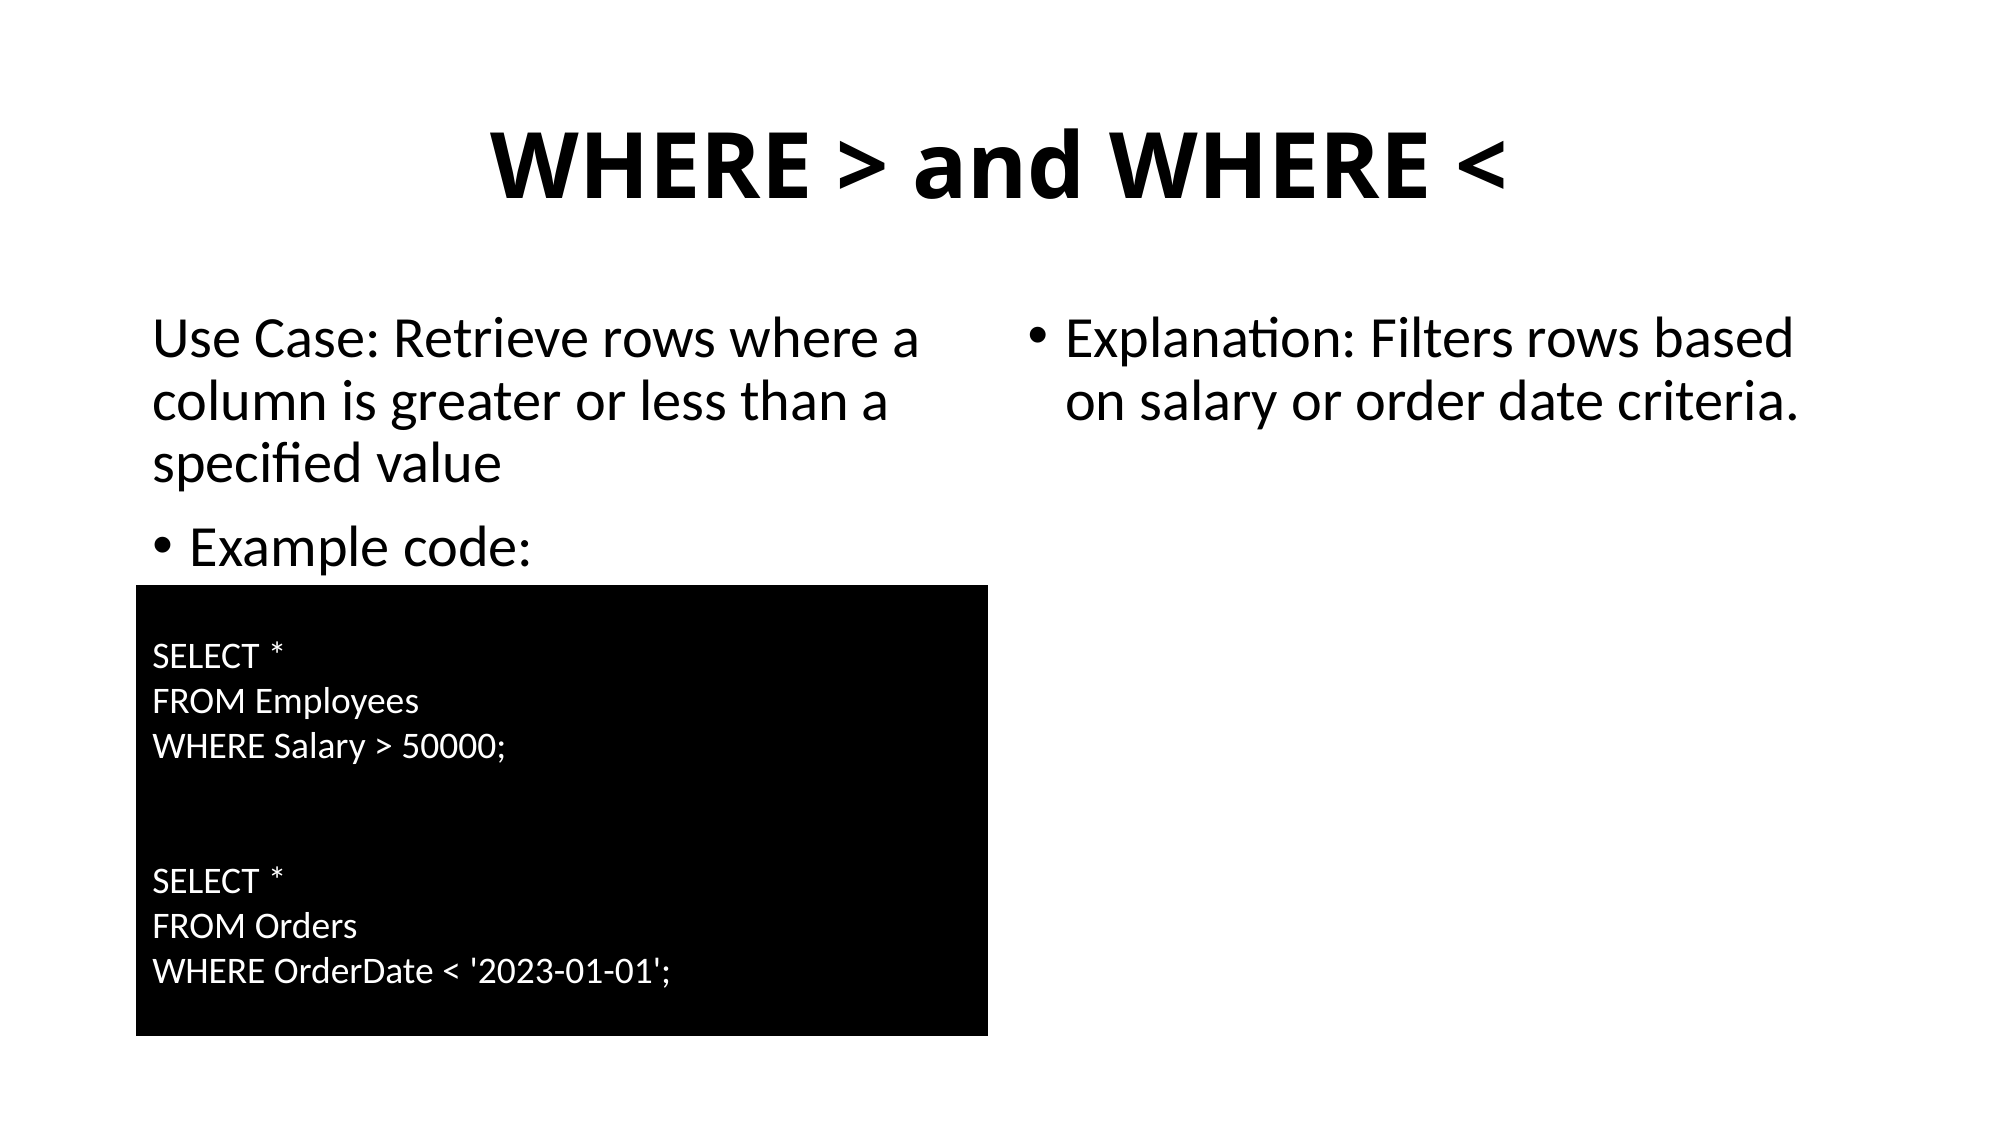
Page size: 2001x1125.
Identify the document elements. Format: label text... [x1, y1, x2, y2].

title WHERE > and WHERE < [137, 59, 1863, 278]
list Use Case: Retrieve rows where a column is greater or less than a specified value Example code: [137, 299, 988, 585]
list Explanation: Filters rows based on salary or order date criteria. [1012, 299, 1863, 1014]
text_box SELECT * FROM Employees WHERE Salary > 50000; SELECT * FROM Orders WHERE OrderDate < '2023-01-01'; [136, 585, 988, 1036]
